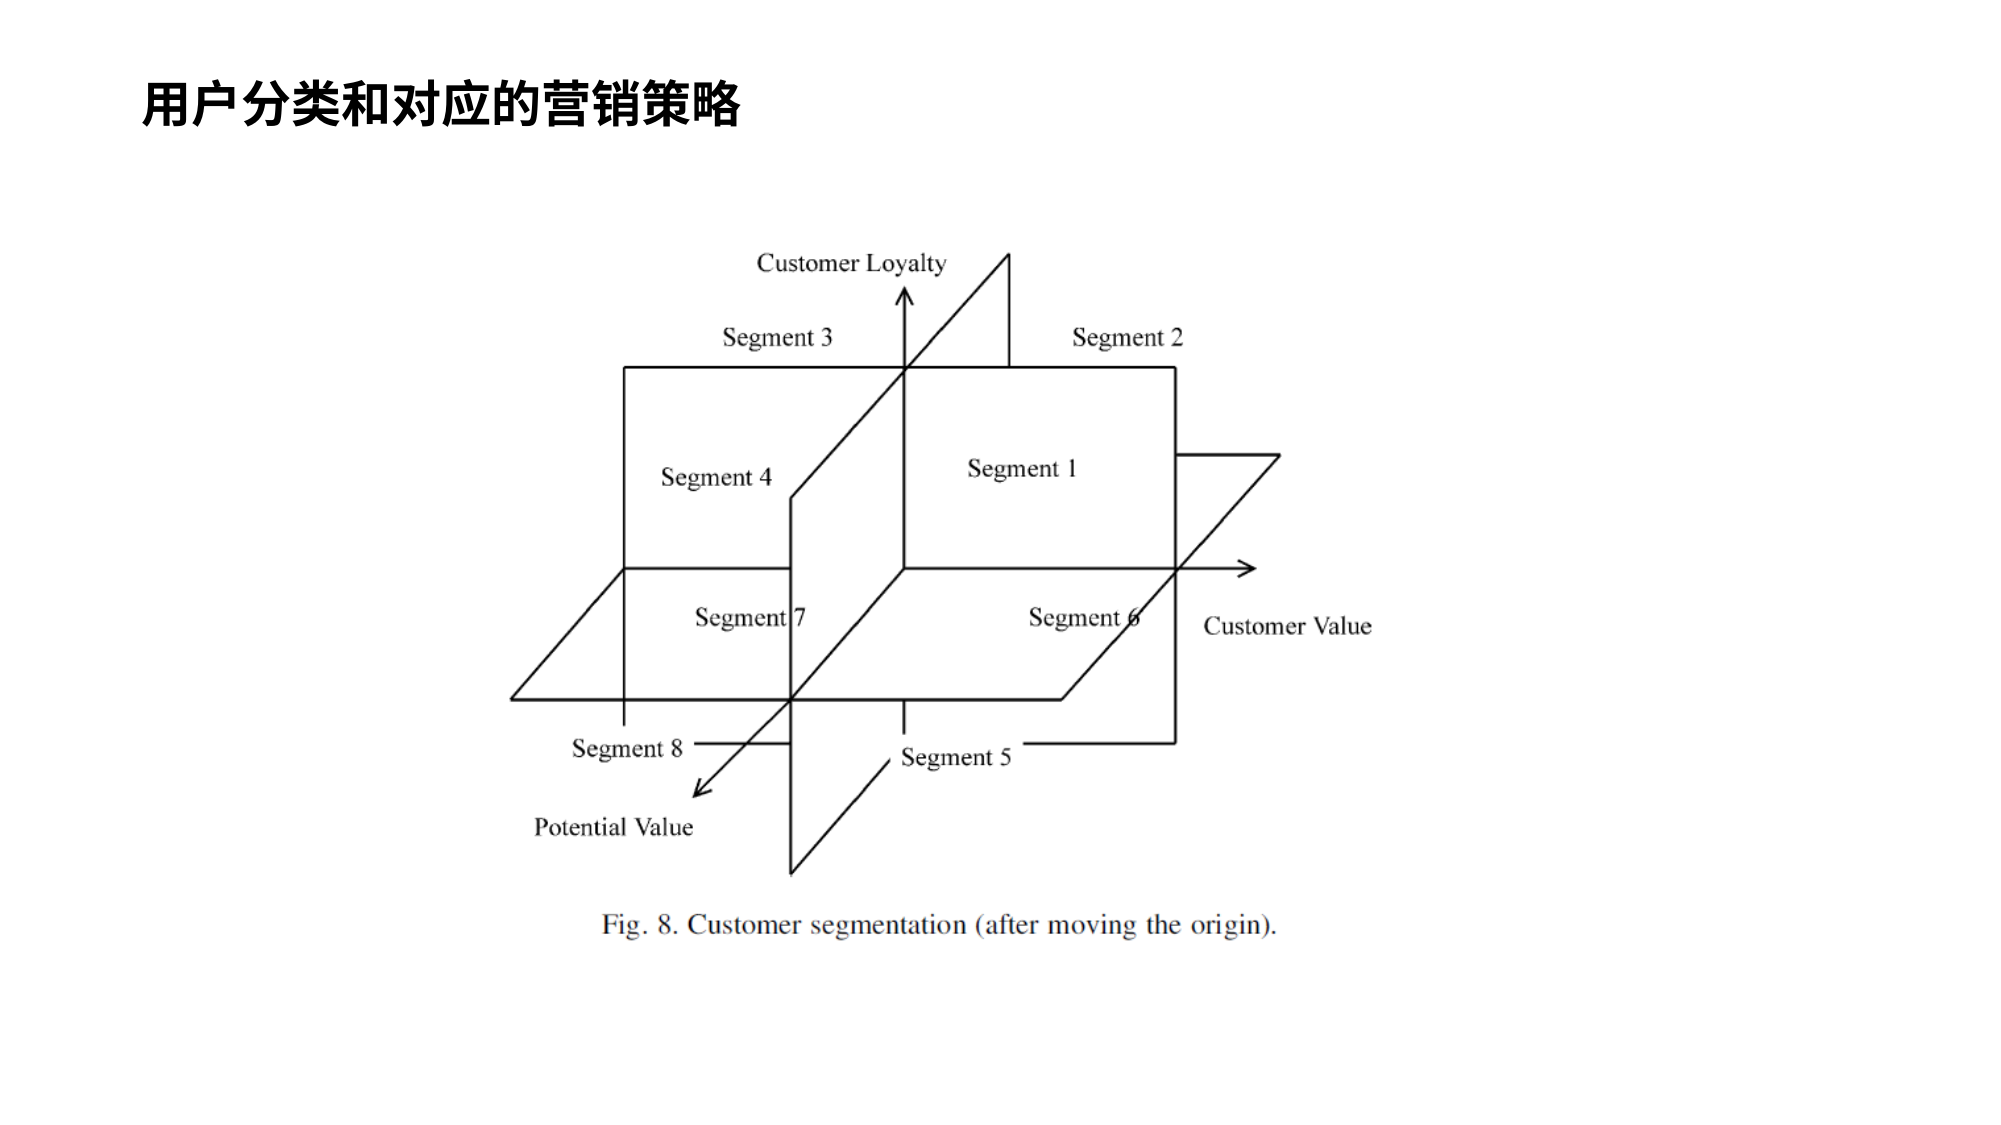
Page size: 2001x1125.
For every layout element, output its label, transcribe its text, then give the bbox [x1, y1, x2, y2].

text_box 用户分类和对应的营销策略 [126, 65, 1531, 140]
picture [490, 237, 1390, 951]
